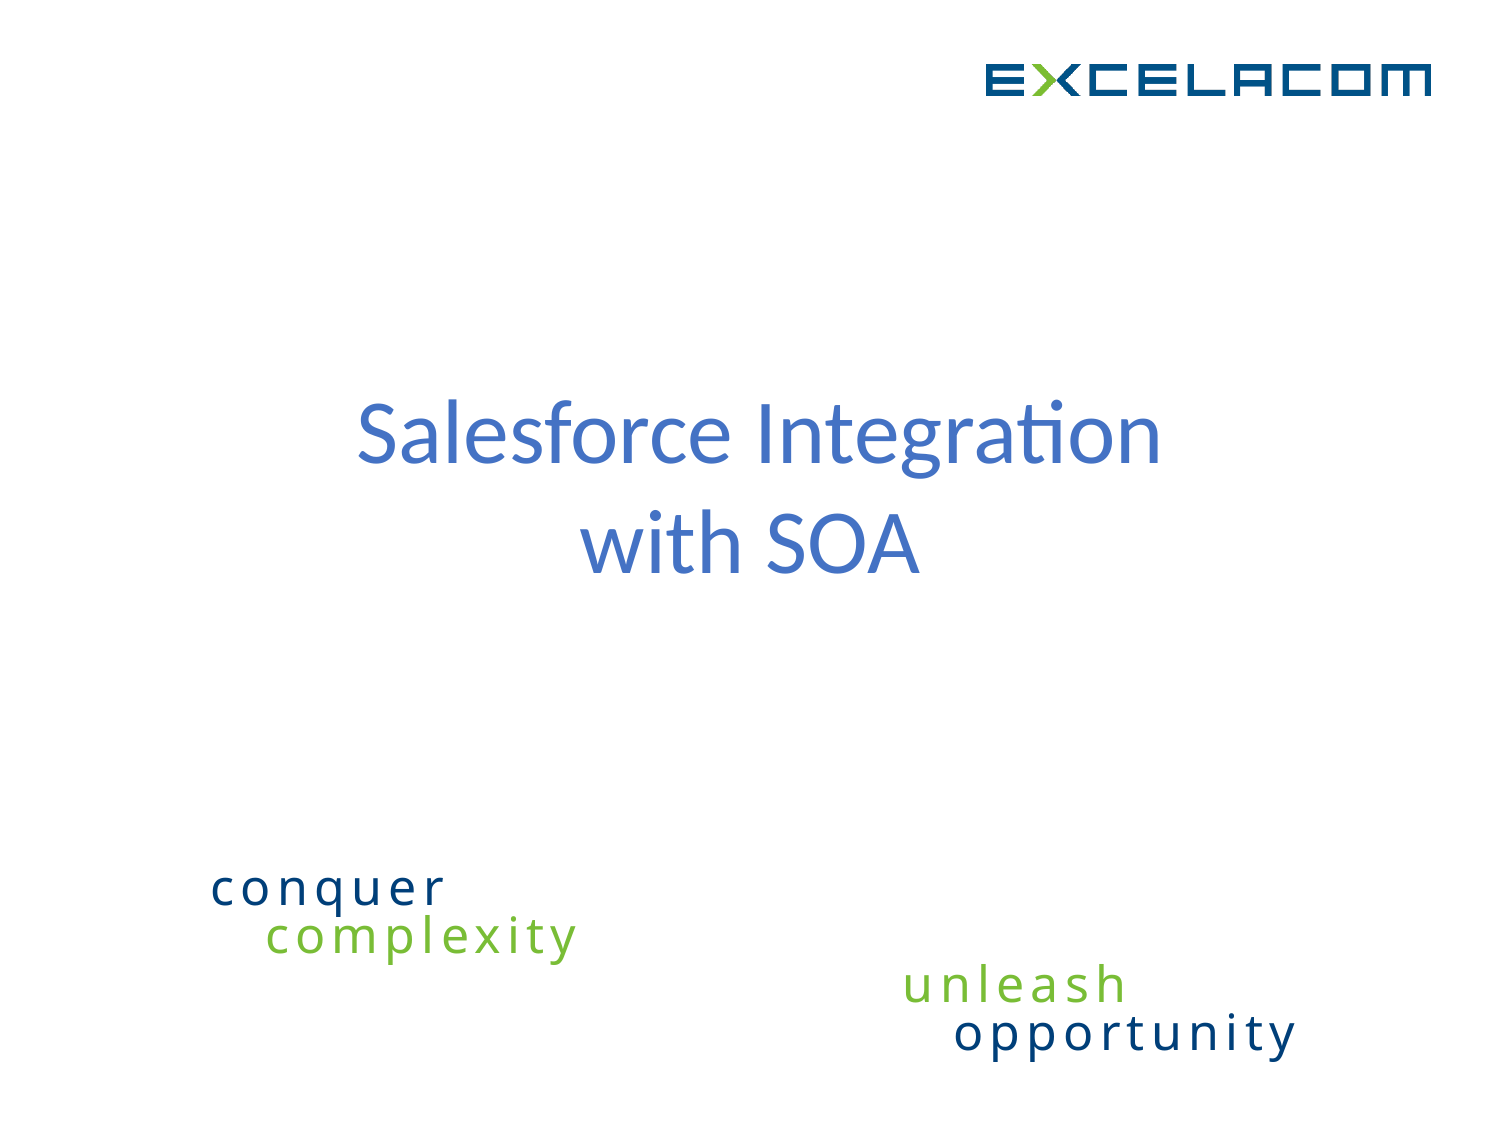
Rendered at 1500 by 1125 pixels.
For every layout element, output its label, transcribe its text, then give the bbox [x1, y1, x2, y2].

picture [986, 64, 1431, 96]
text_box Salesforce Integration with SOA [341, 364, 1180, 600]
